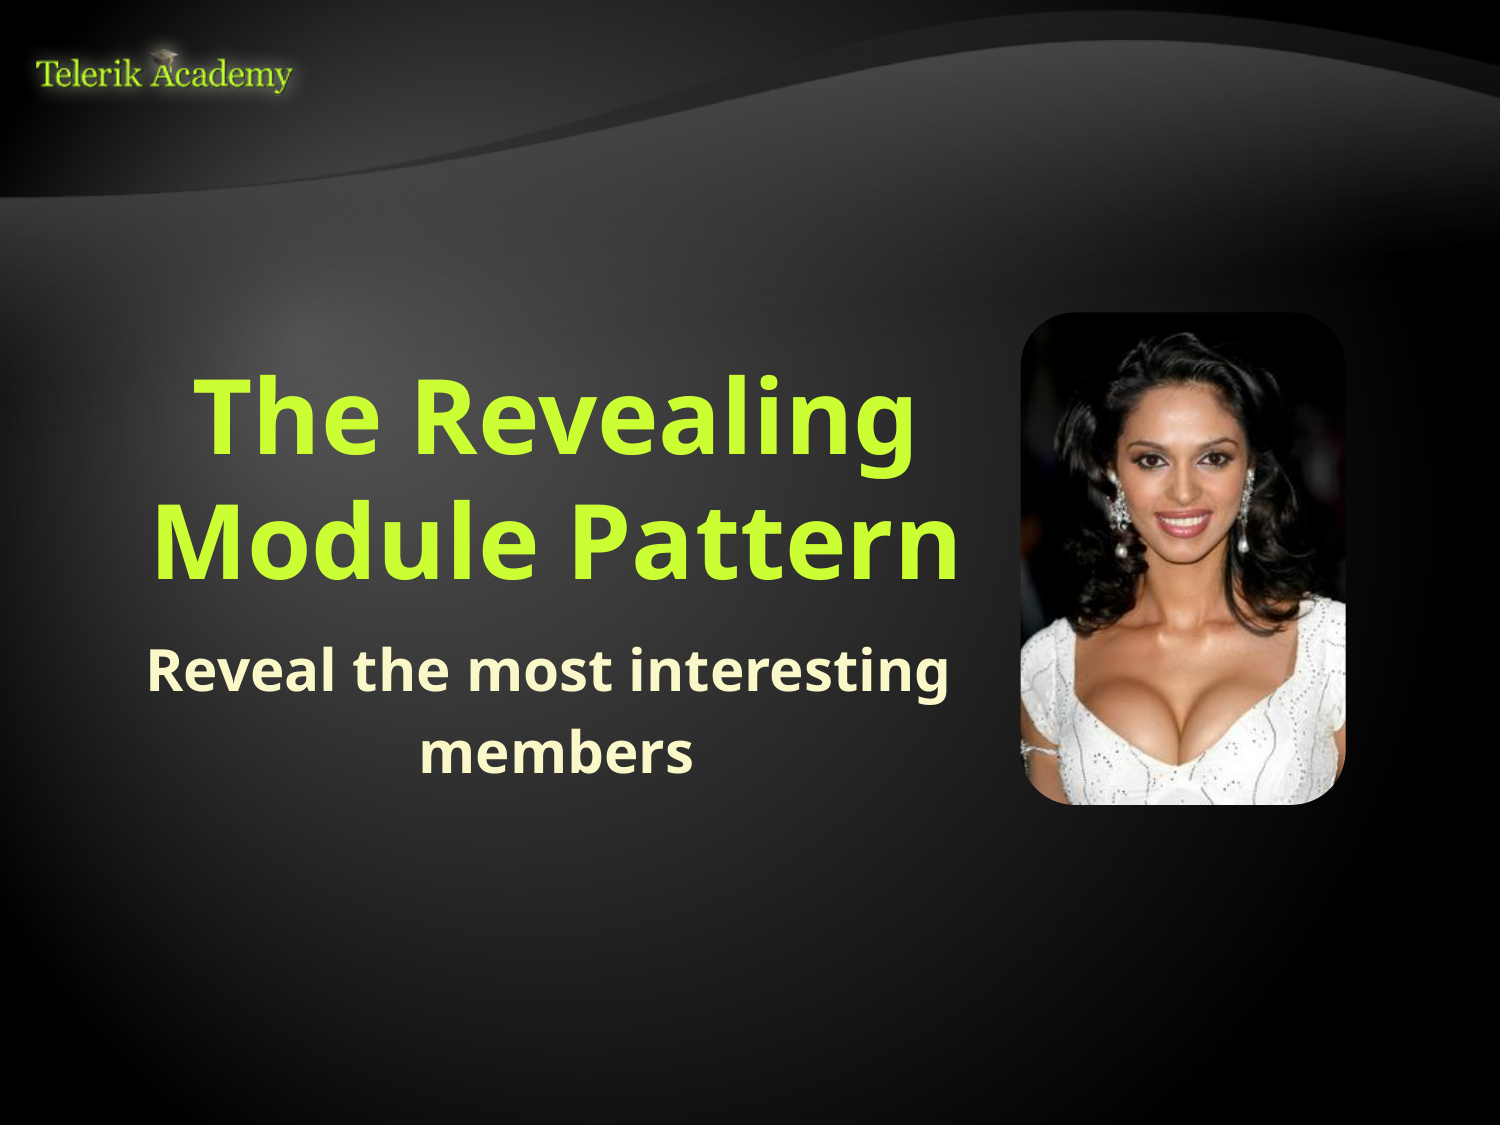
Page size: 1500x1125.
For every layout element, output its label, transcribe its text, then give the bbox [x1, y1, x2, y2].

picture [0, 0, 1500, 1125]
title The Revealing Module Pattern [87, 412, 1013, 538]
subtitle Reveal the most interesting members [12, 662, 1013, 756]
